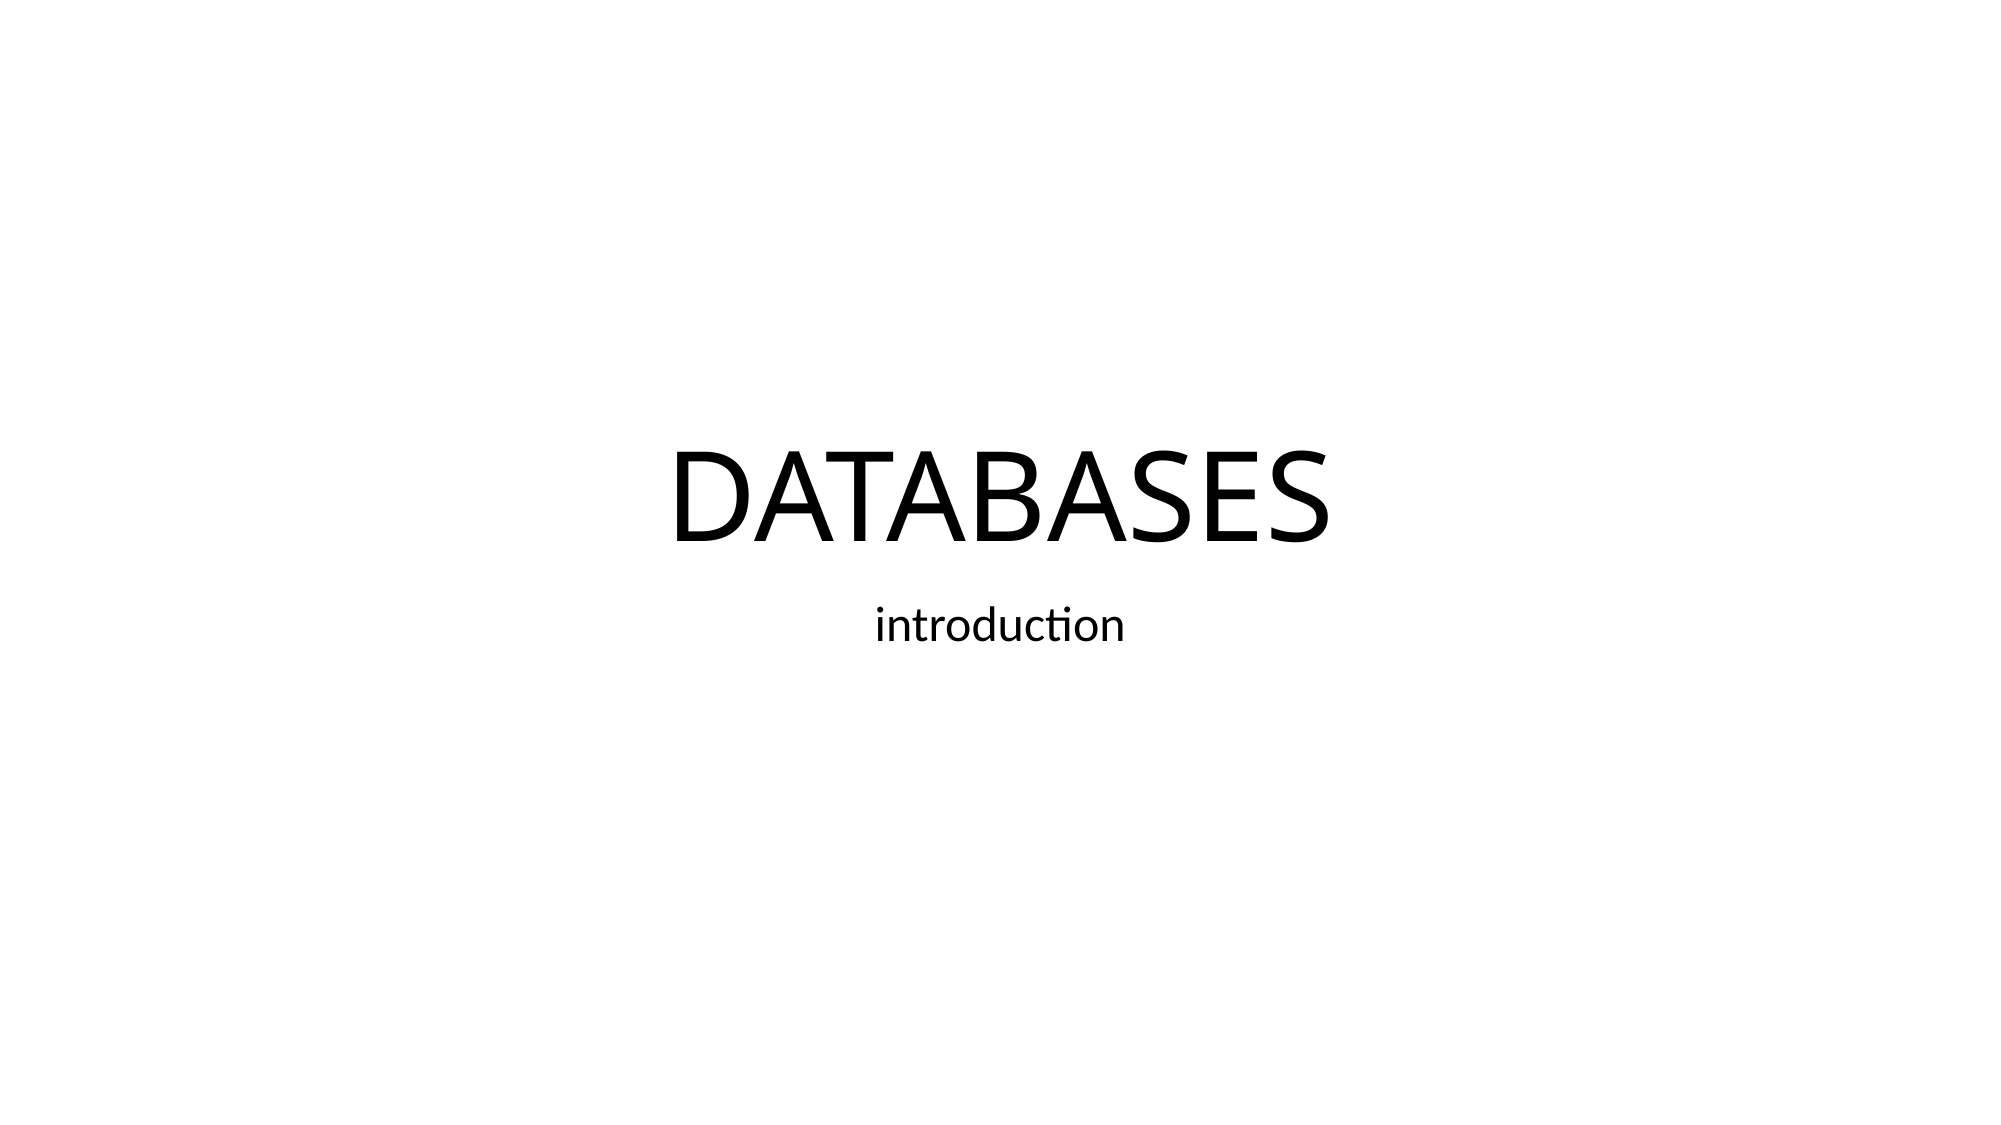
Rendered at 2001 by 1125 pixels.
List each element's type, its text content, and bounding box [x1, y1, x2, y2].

subtitle introduction [249, 590, 1750, 863]
title DATABASES [249, 184, 1750, 576]
